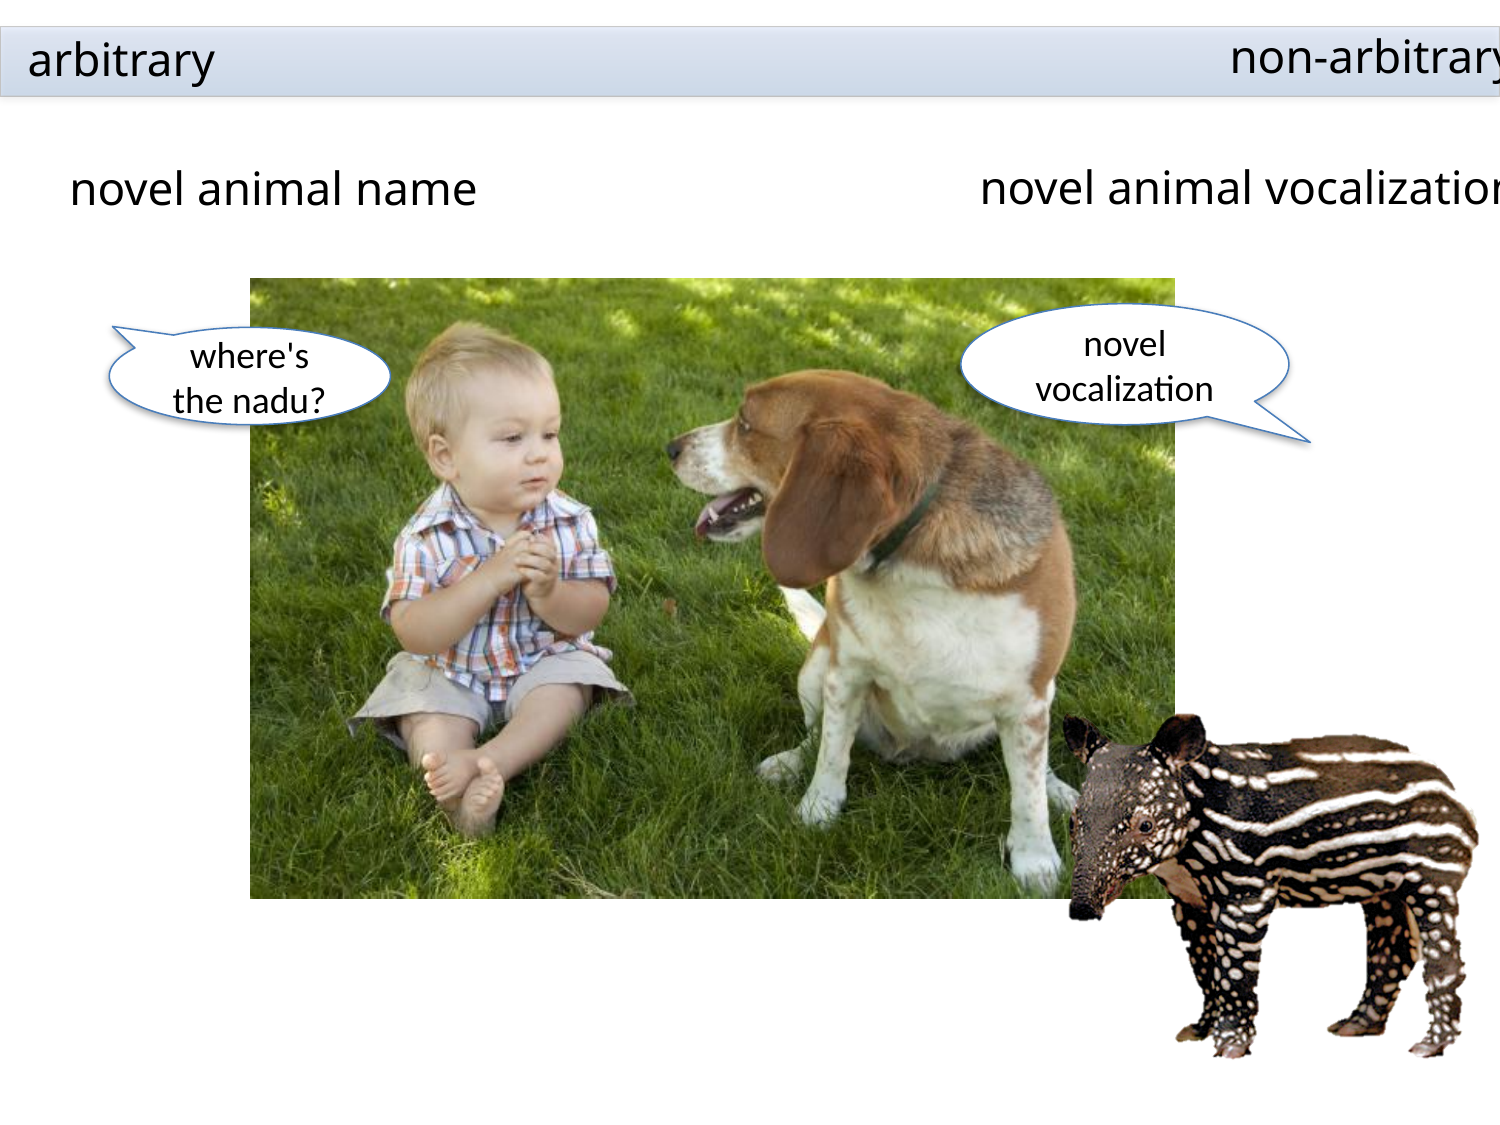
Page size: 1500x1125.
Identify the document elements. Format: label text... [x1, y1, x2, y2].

text_box novel vocalization [1179, 306, 1312, 444]
text_box non-arbitrary [1214, 20, 1500, 91]
text_box novel animal name [54, 152, 550, 222]
text_box novel animal vocalization [964, 151, 1500, 222]
text_box arbitrary [12, 23, 500, 94]
picture [249, 278, 1500, 1125]
text_box where's the nadu? [108, 325, 244, 426]
text_box [0, 25, 1500, 97]
